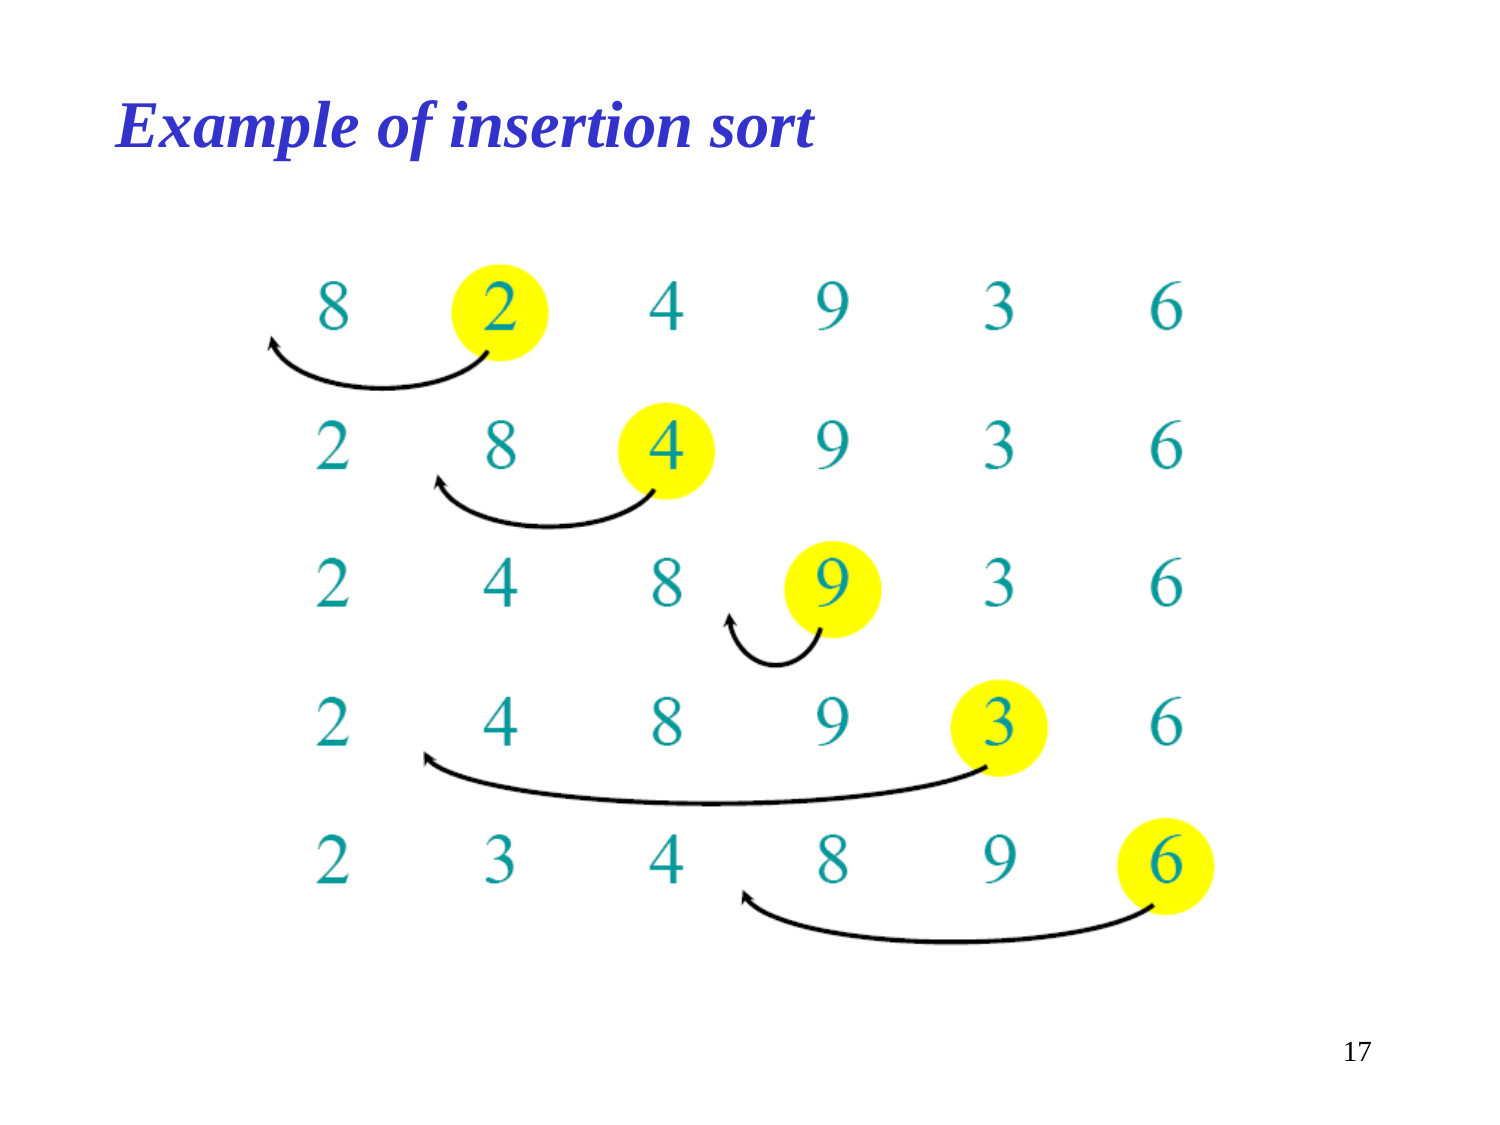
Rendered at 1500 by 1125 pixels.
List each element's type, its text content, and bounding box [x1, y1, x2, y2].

slide_number 17 [1074, 1024, 1388, 1101]
title Example of insertion sort [100, 42, 1376, 199]
picture [224, 243, 1275, 989]
